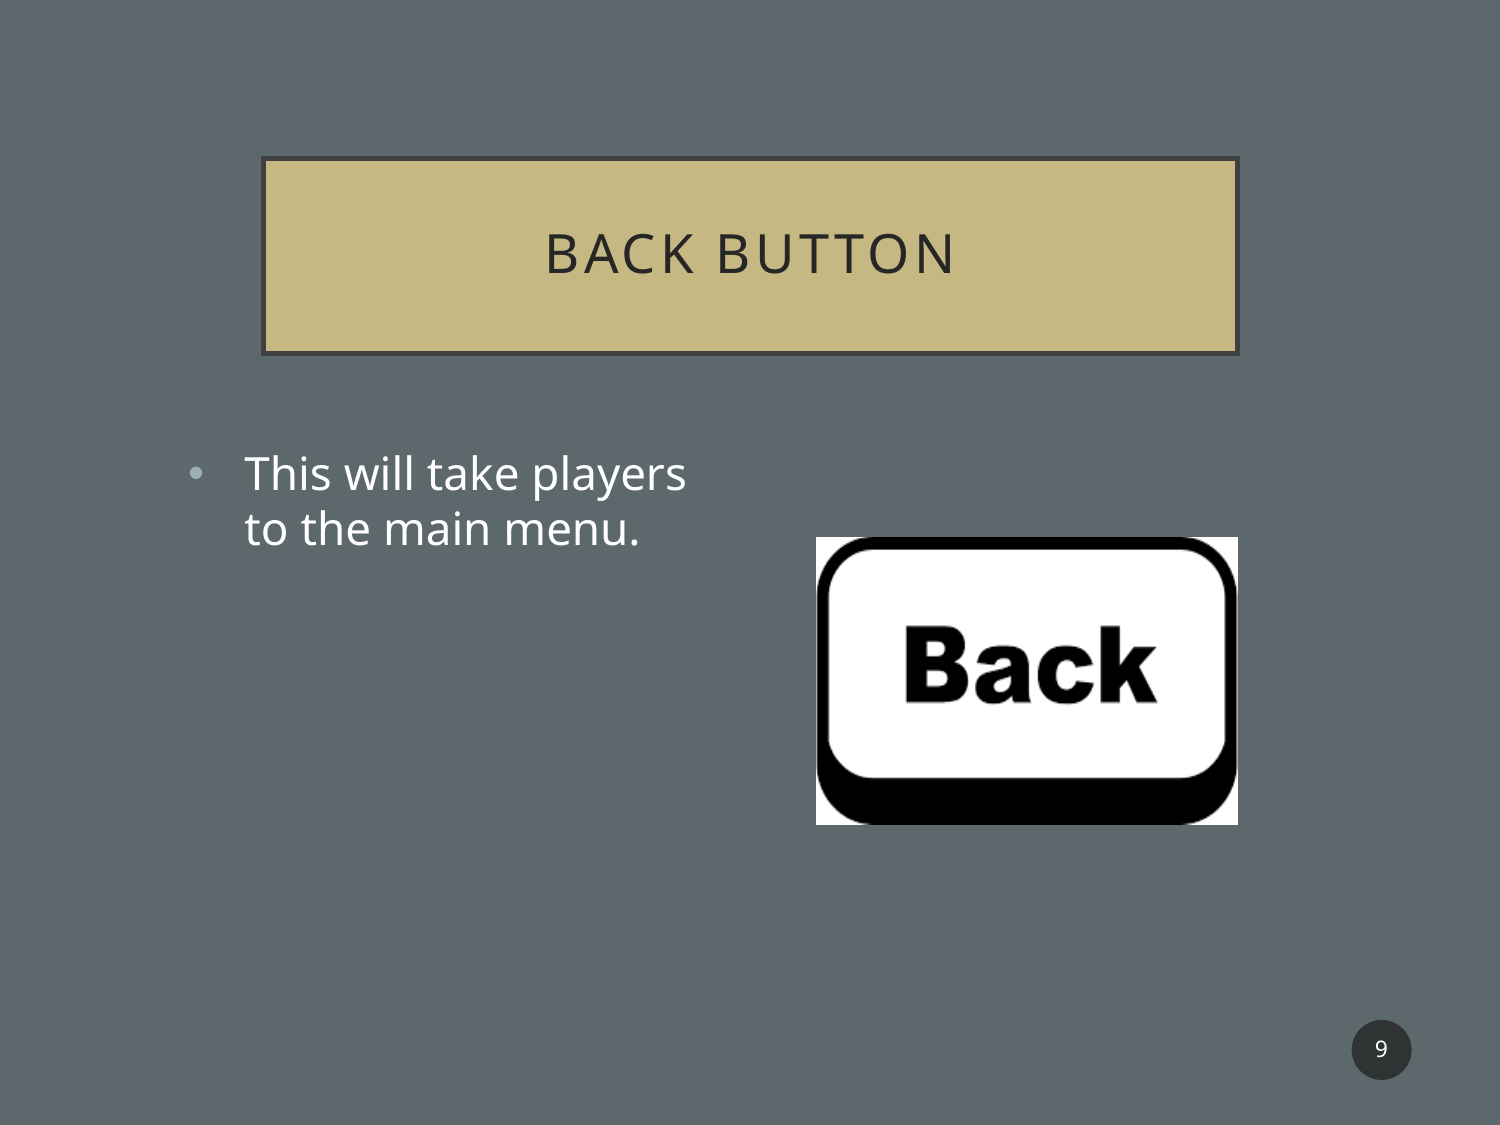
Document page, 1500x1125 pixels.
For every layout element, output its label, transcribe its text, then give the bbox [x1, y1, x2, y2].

list This will take players to the main menu. [173, 442, 725, 563]
title Back button [261, 156, 1240, 356]
slide_number 9 [1351, 1019, 1412, 1080]
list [816, 537, 1238, 825]
